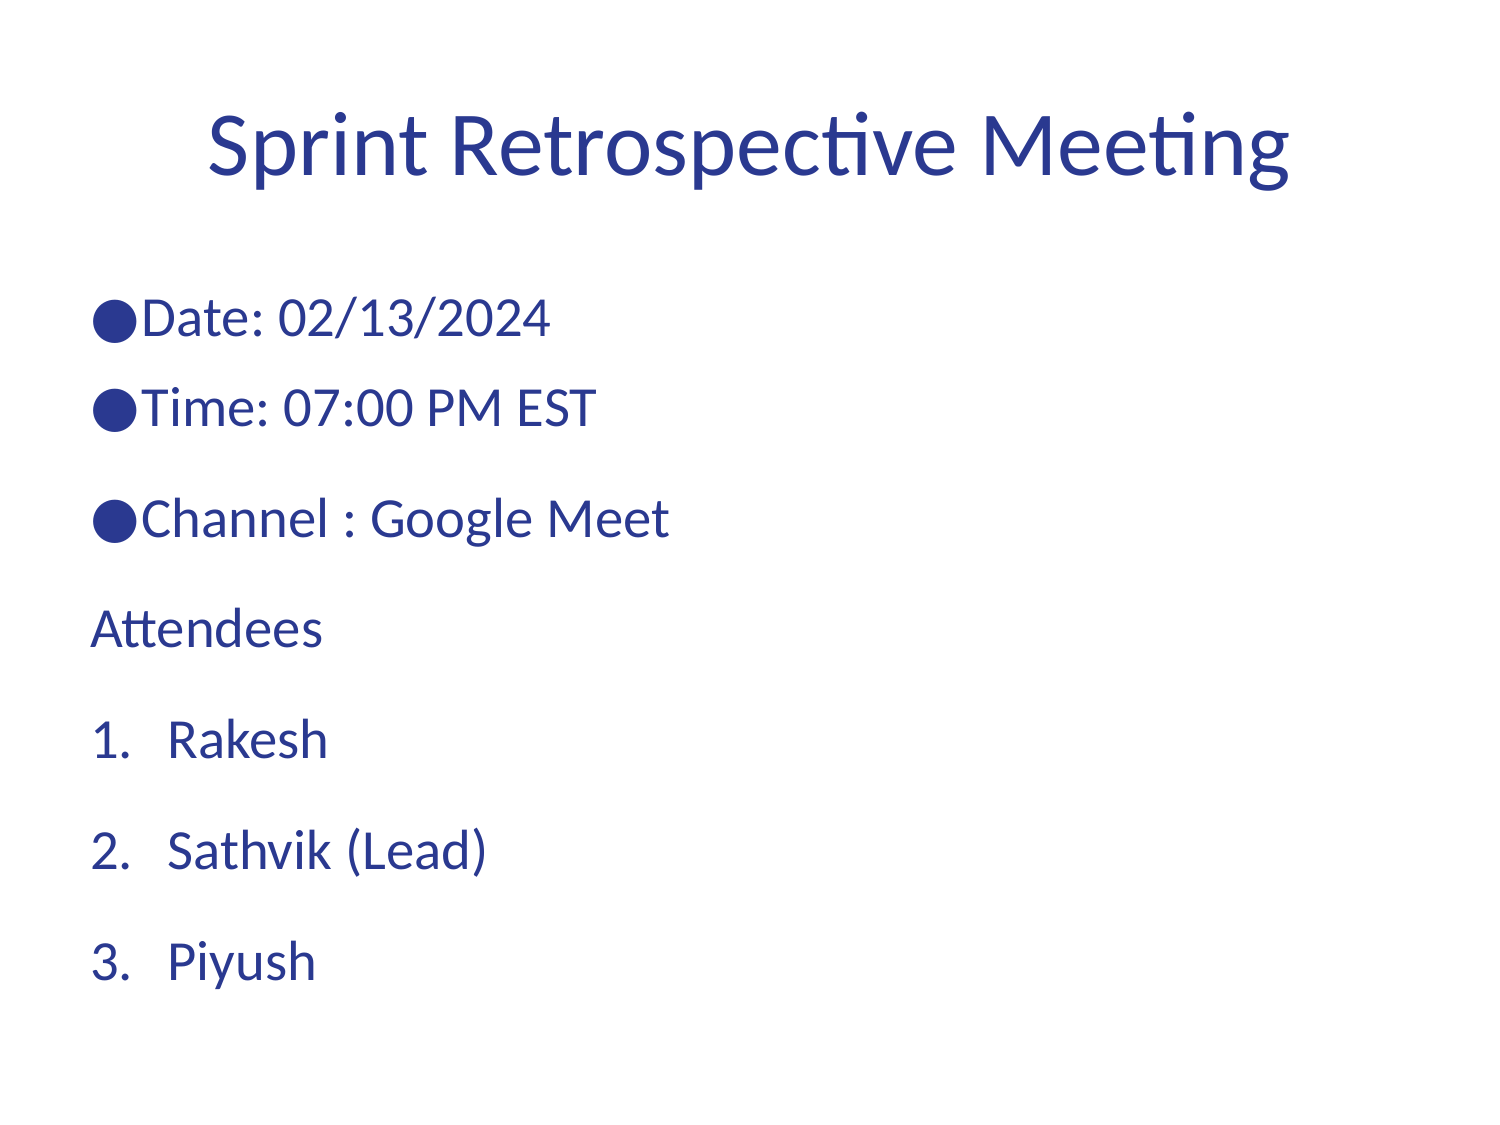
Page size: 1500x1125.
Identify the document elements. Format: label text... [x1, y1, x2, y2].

title Sprint Retrospective Meeting [75, 45, 1425, 233]
list Date: 02/13/2024 Time: 07:00 PM EST Channel : Google Meet Attendees Rakesh Sathvik (Lead) Piyush [75, 262, 1425, 1005]
